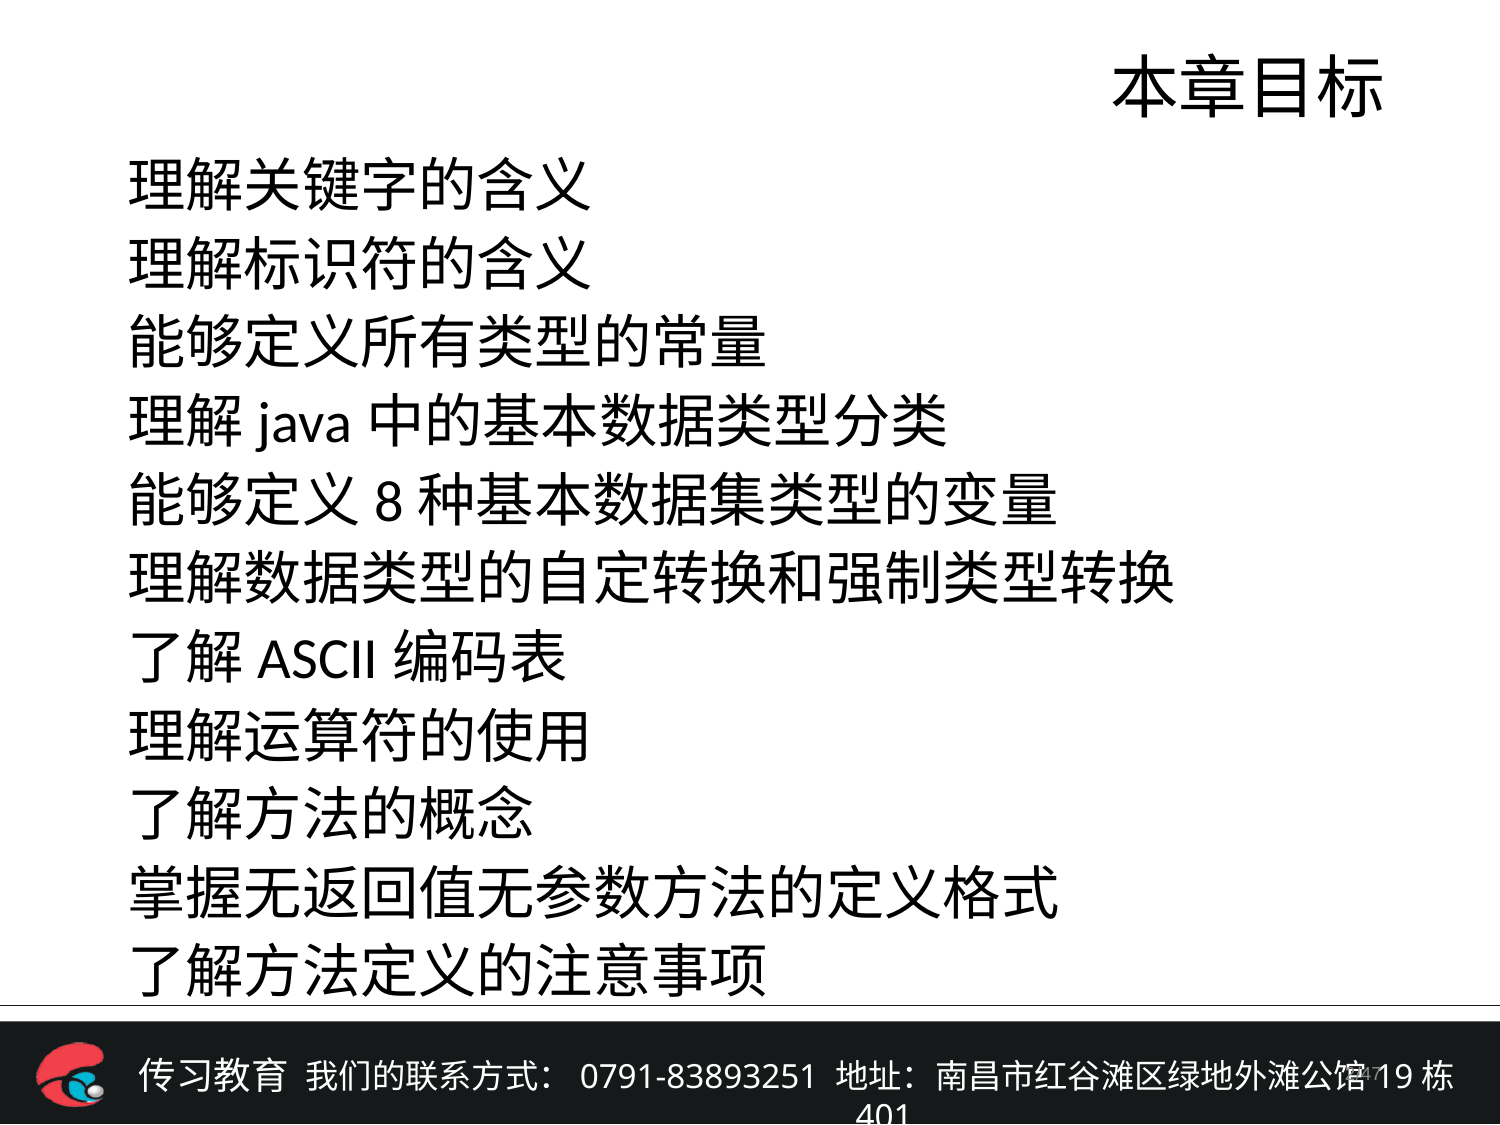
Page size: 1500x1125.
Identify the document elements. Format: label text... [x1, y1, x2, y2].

title 本章目标 [1094, 46, 1471, 134]
list 理解关键字的含义 理解标识符的含义 能够定义所有类型的常量 理解java中的基本数据类型分类 能够定义8种基本数据集类型的变量 理解数据类型的自定转换和强制类型转换 了解ASCII编码表 理解运算符的使用 了解方法的概念 掌握无返回值无参数方法的定义格式 了解方法定义的注意事项 [111, 148, 1367, 993]
slide_number /47 [1059, 1042, 1397, 1103]
picture [36, 1042, 104, 1107]
